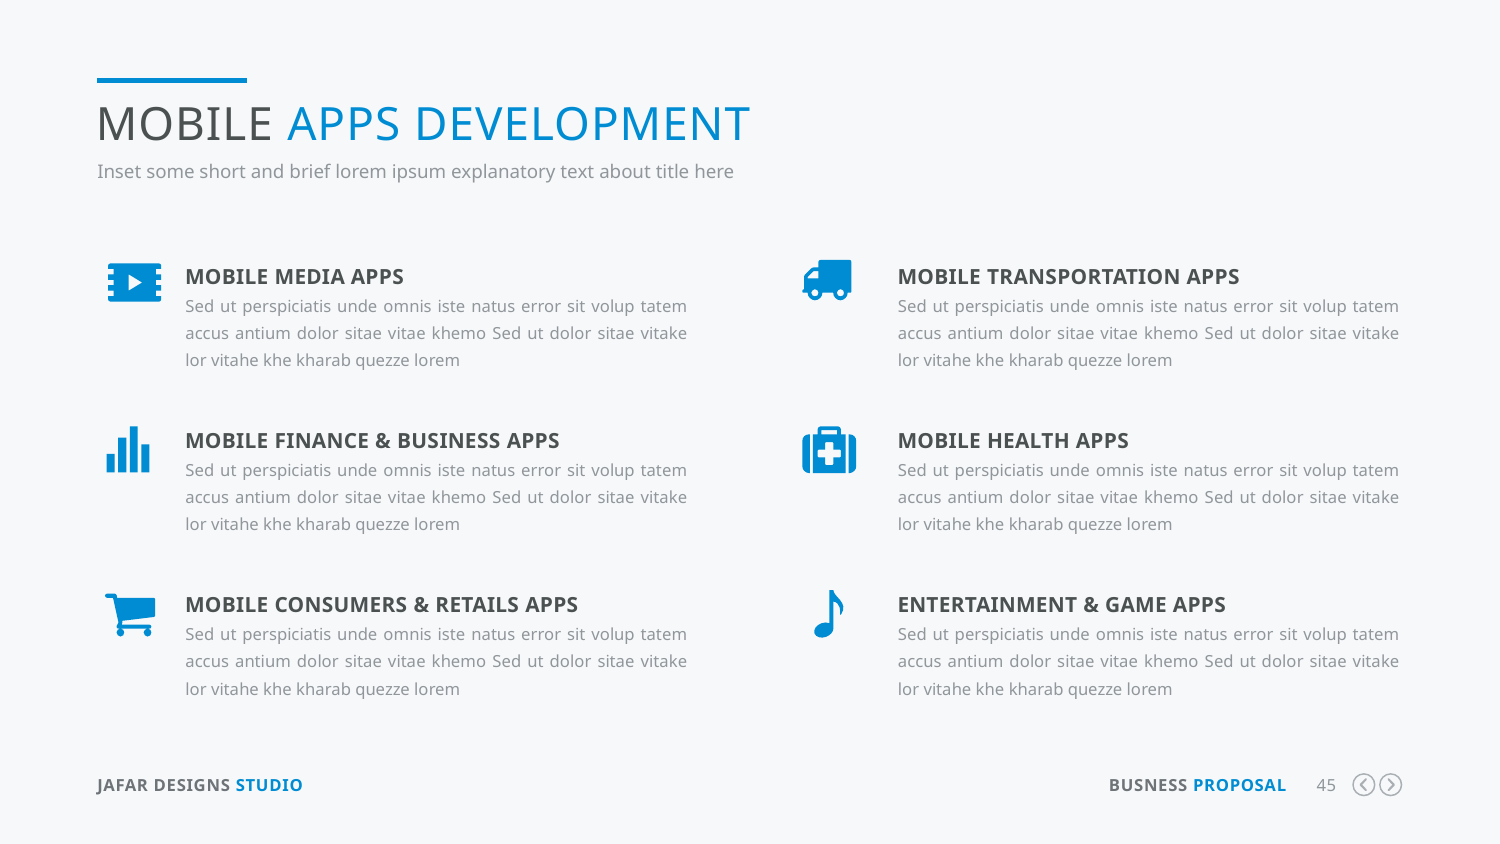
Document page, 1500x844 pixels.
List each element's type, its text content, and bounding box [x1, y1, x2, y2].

text_box [814, 590, 844, 638]
text_box [141, 444, 150, 473]
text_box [897, 253, 1401, 371]
text_box [812, 426, 846, 474]
list Mobile Apps Development [95, 94, 1401, 158]
text_box [106, 453, 115, 473]
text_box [184, 253, 689, 371]
list Inset some short and brief lorem ipsum explanatory text about title here [97, 157, 1403, 181]
text_box [118, 437, 127, 473]
text_box [802, 259, 852, 301]
text_box [105, 593, 156, 637]
text_box [129, 426, 138, 473]
text_box [848, 434, 857, 474]
text_box [802, 434, 810, 474]
text_box [108, 263, 162, 302]
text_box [184, 417, 689, 535]
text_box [897, 417, 1401, 535]
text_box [184, 581, 689, 699]
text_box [897, 581, 1401, 699]
